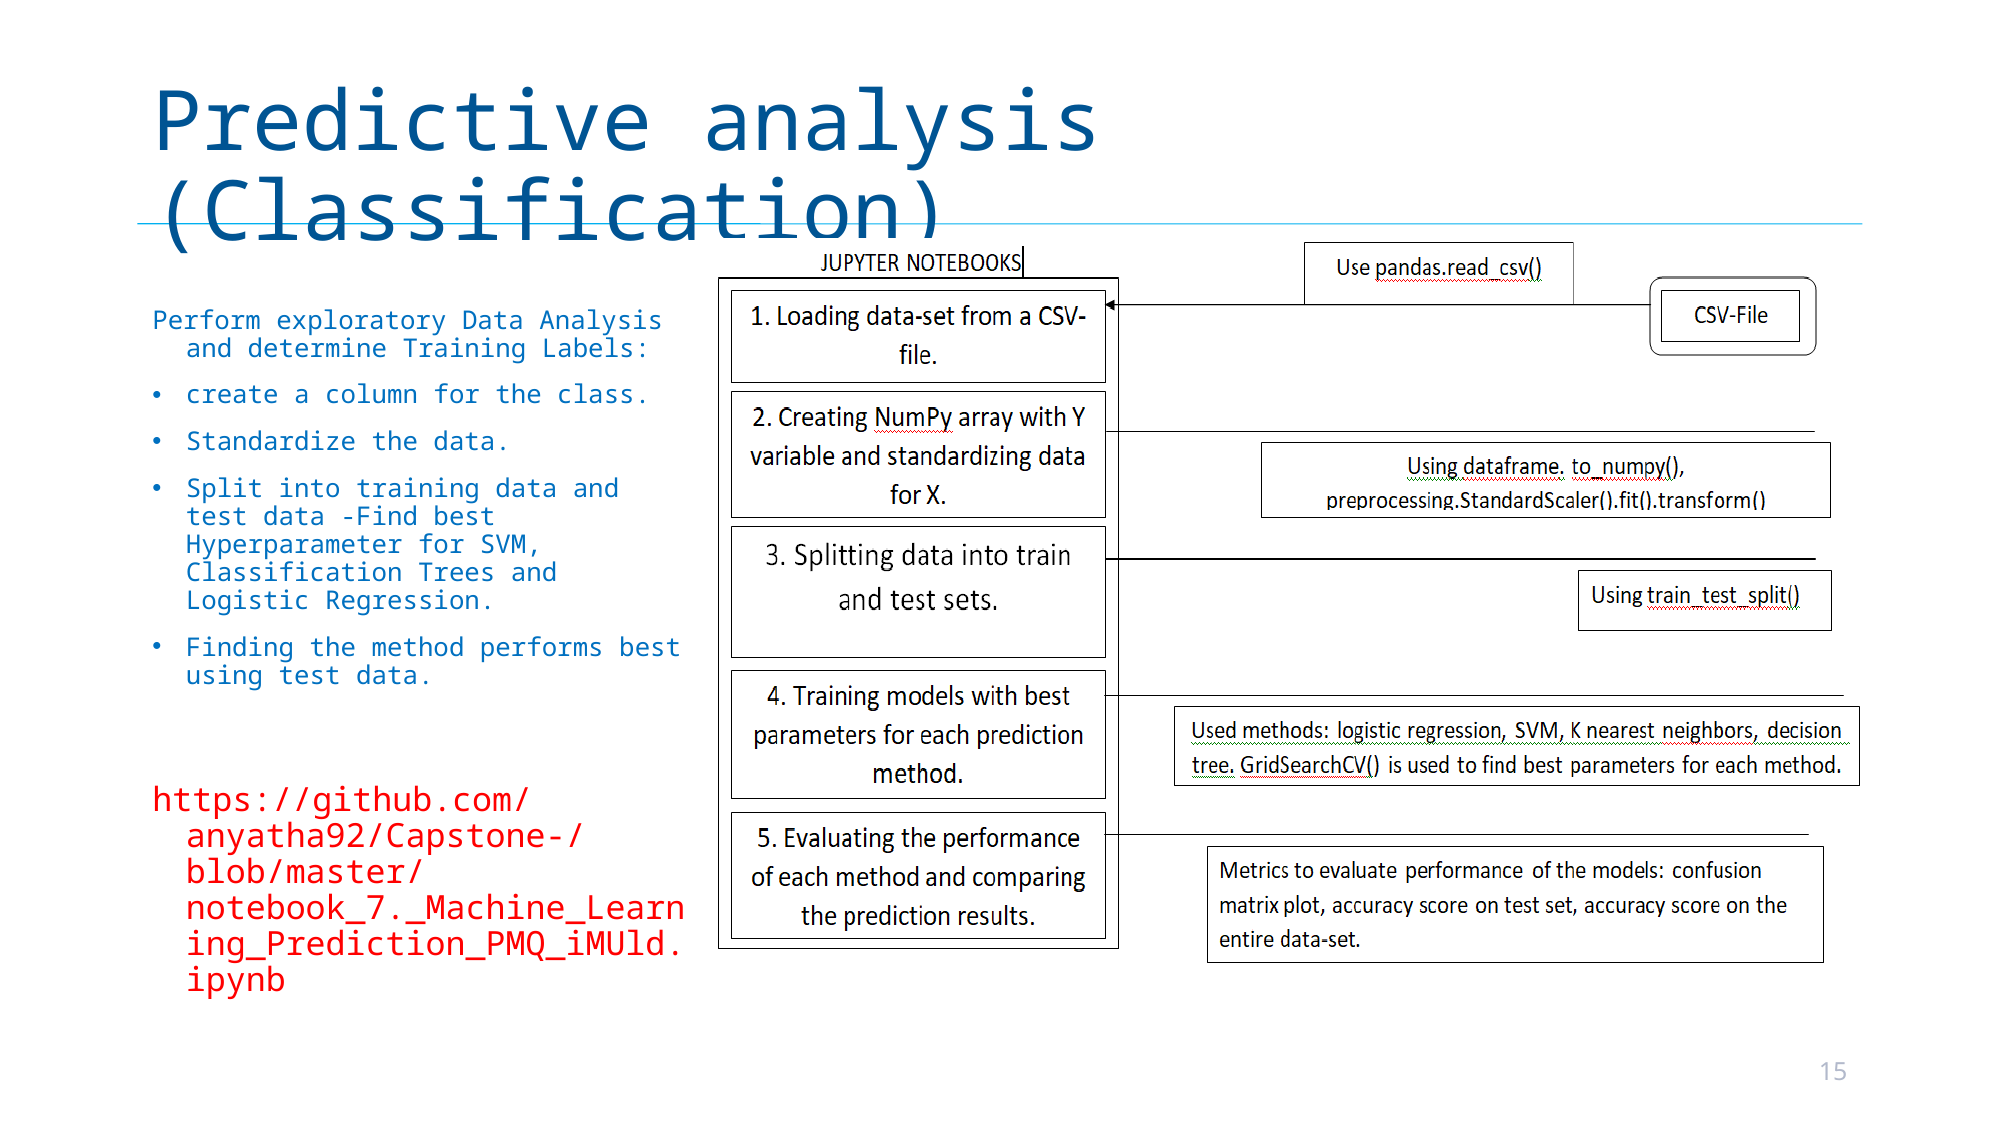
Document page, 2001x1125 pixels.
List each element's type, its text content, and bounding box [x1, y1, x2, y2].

title Predictive analysis (Classification) [137, 59, 1863, 278]
slide_number 15 [1412, 1042, 1863, 1103]
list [704, 238, 1863, 991]
list Perform exploratory Data Analysis and determine Training Labels: create a column for the class. Standardize the data. Split into training data and test data -Find best Hyperparameter for SVM, Classification Trees and Logistic Regression. Finding the method performs best using test data. https://github.com/anyatha92/Capstone-/blob/master/notebook_7._Machine_Learning_Prediction_PMQ_iMUld.ipynb [137, 299, 712, 1014]
